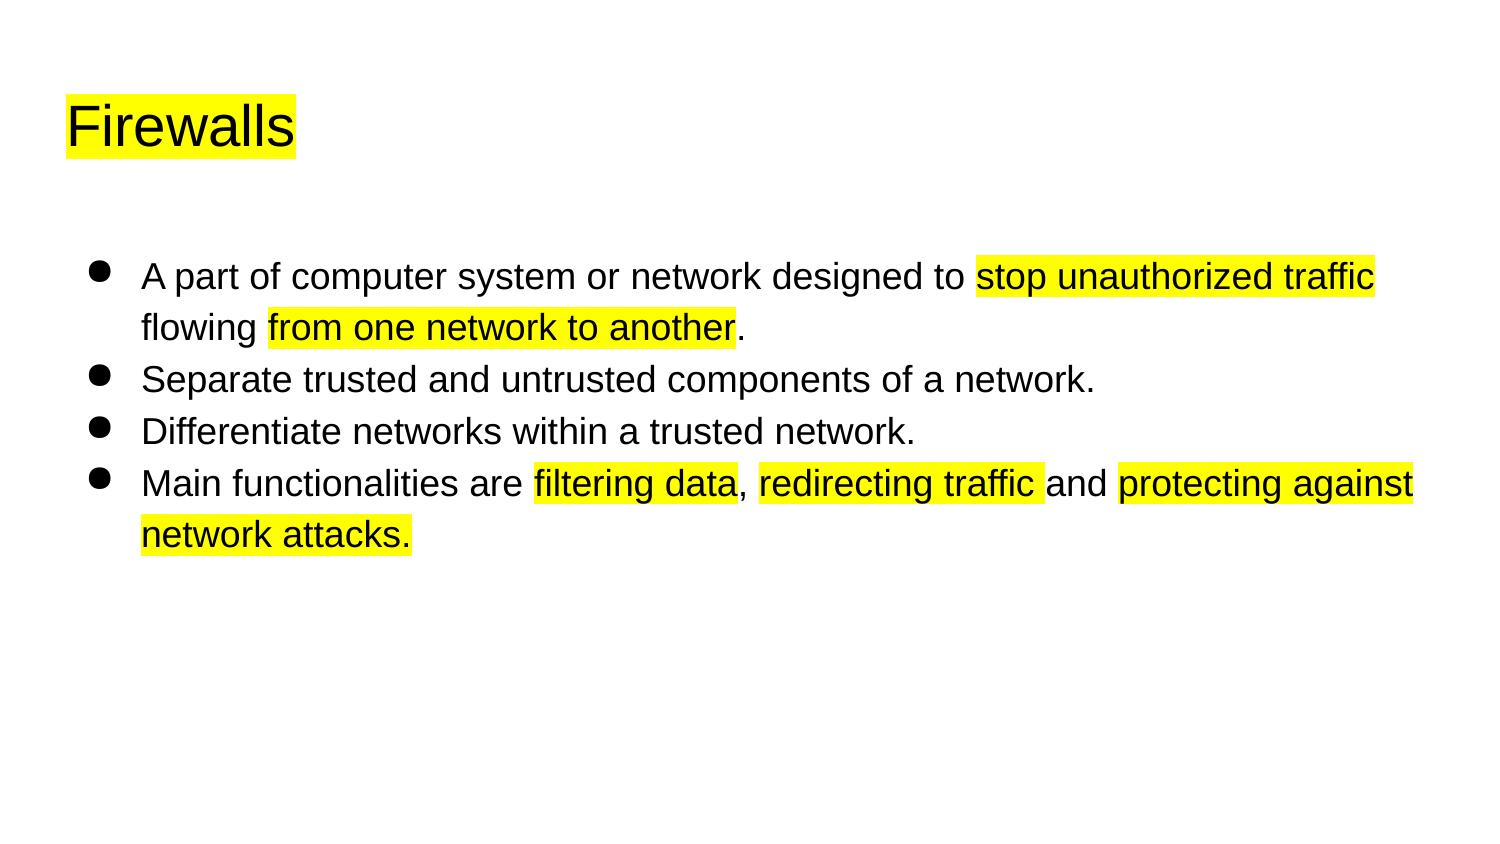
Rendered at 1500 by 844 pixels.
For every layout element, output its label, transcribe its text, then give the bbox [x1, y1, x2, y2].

list A part of computer system or network designed to stop unauthorized traffic flowing from one network to another. Separate trusted and untrusted components of a network. Differentiate networks within a trusted network. Main functionalities are filtering data, redirecting traffic and protecting against network attacks. [51, 229, 1449, 576]
title Firewalls [51, 72, 1449, 167]
